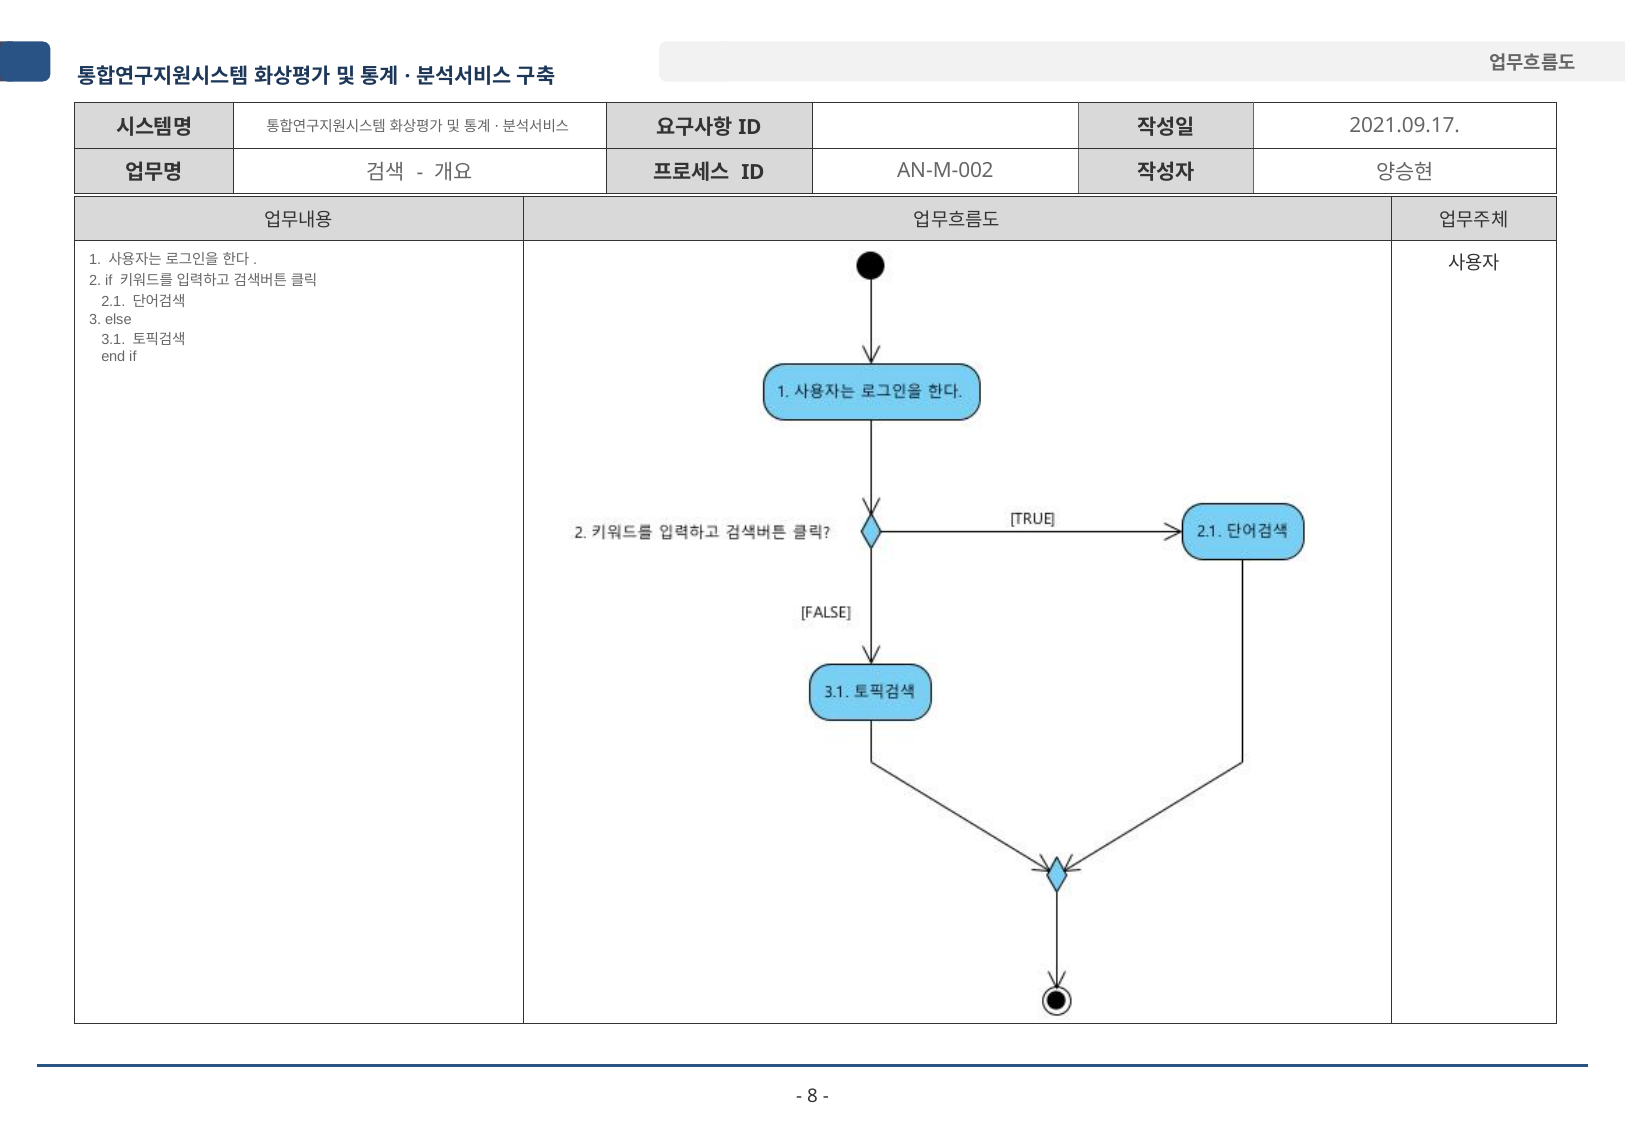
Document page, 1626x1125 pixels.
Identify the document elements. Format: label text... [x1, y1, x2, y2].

table_cell 양승현 [1254, 149, 1556, 193]
table_header 업무흐름도 [524, 197, 1391, 240]
table_header 작성일 [1079, 103, 1253, 148]
table_cell AN-M-002 [813, 149, 1078, 193]
table_cell 1. 사용자는 로그인을 한다. 2. if 키워드를 입력하고 검색버튼 클릭 2.1. 단어검색 3. else 3.1. 토픽검색 end if [75, 241, 523, 1023]
table_header [813, 103, 1078, 148]
table_cell 사용자 [1392, 241, 1556, 1023]
table_header 통합연구지원시스템 화상평가 및 통계·분석서비스 [234, 103, 606, 148]
table_cell 프로세스 ID [607, 149, 812, 193]
table_cell 작성자 [1079, 149, 1253, 193]
table_header 2021.09.17. [1254, 103, 1556, 148]
table_cell 업무명 [75, 149, 233, 193]
table_header 요구사항ID [607, 103, 812, 148]
table_cell 검색 - 개요 [234, 149, 606, 193]
table_cell [524, 241, 1391, 1023]
table_header 시스템명 [75, 103, 233, 148]
table_header 업무주체 [1392, 197, 1556, 240]
table_header 업무내용 [75, 197, 523, 240]
picture [558, 249, 1309, 1020]
